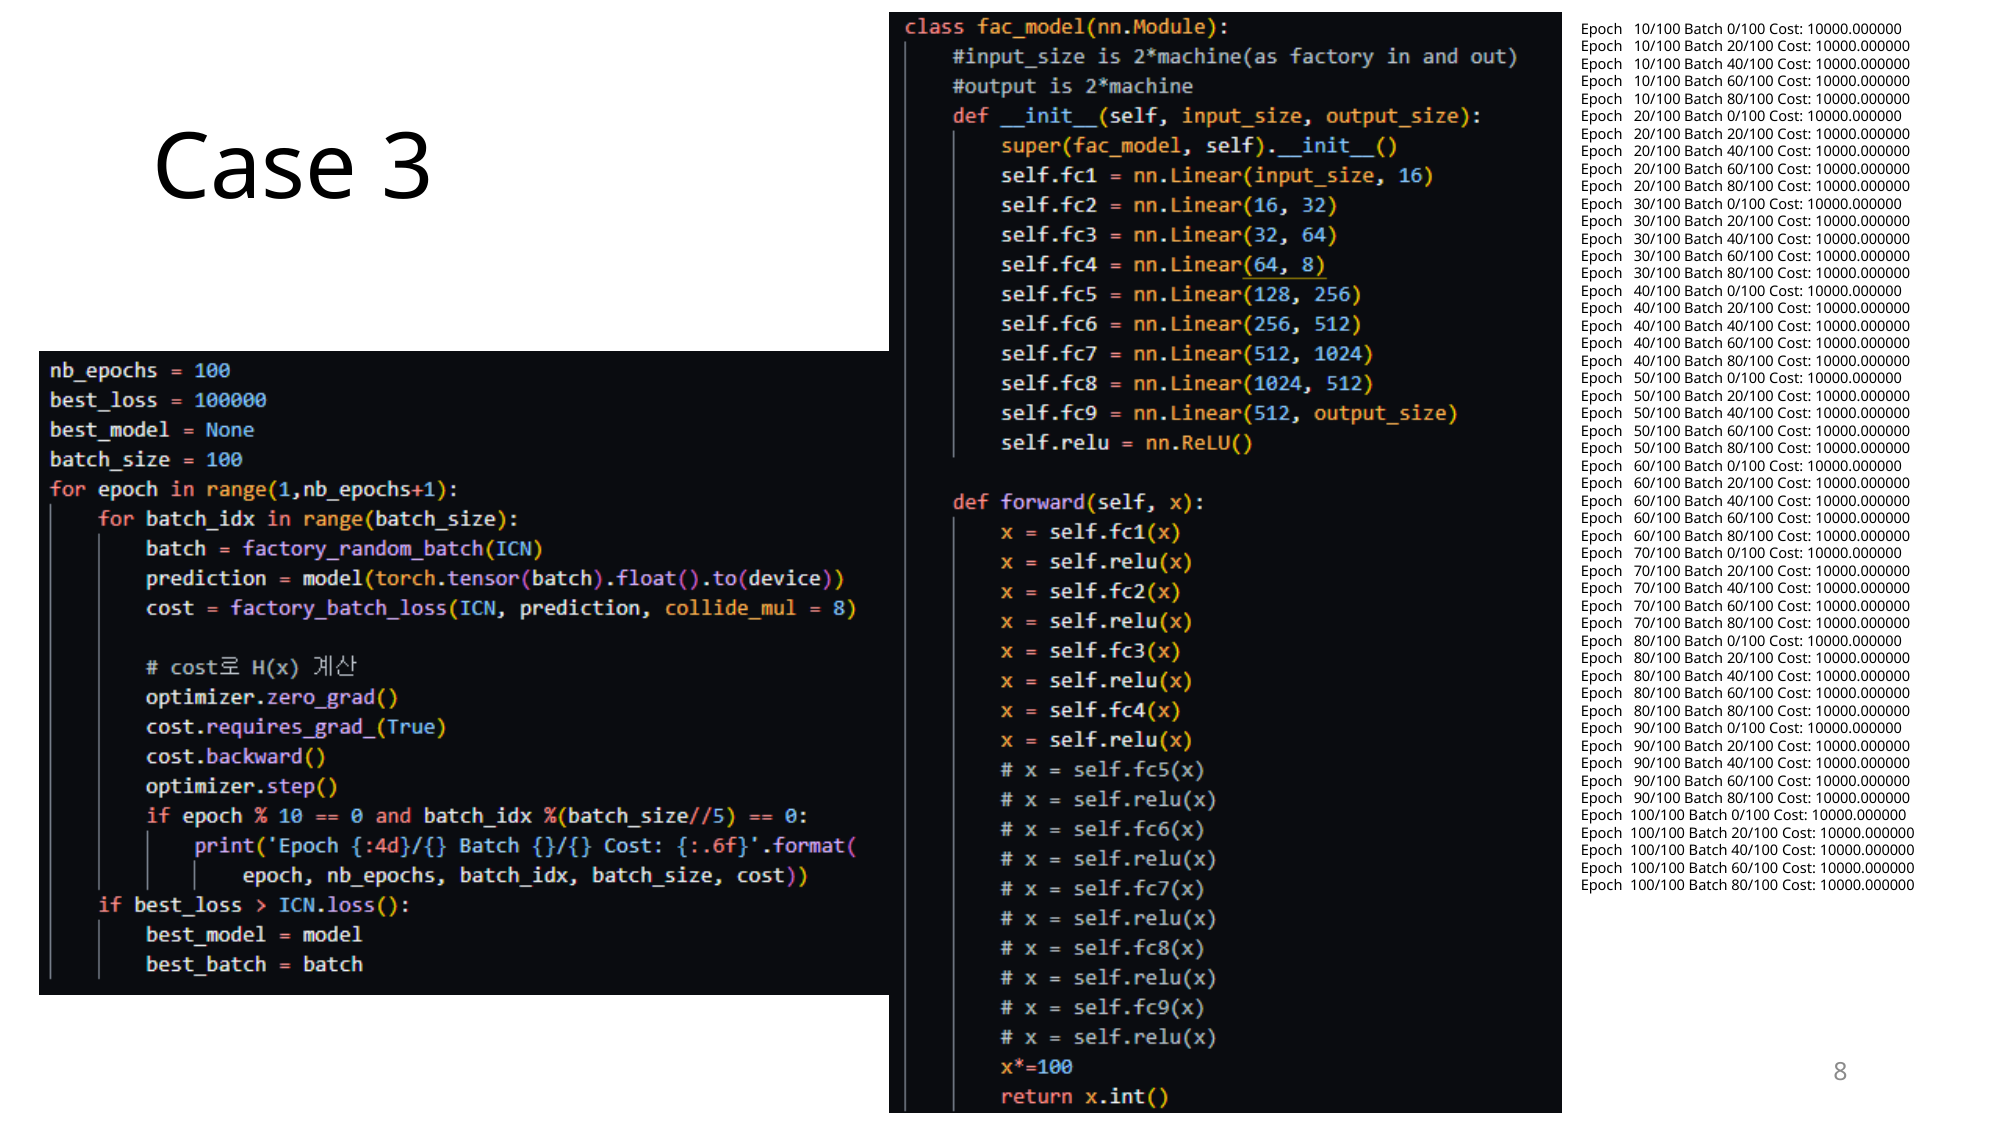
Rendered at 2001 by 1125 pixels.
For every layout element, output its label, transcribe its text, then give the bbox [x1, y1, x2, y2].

picture [39, 12, 1562, 1113]
title Case 3 [1562, 59, 1566, 278]
text_box Epoch 10/100 Batch 0/100 Cost: 10000.000000 Epoch 10/100 Batch 20/100 Cost: 10000.000000 Epoch 10/100 Batch 40/100 Cost: 10000.000000 Epoch 10/100 Batch 60/100 Cost: 10000.000000 Epoch 10/100 Batch 80/100 Cost: 10000.000000 Epoch 20/100 Batch 0/100 Cost: 10000.000000 Epoch 20/100 Batch 20/100 Cost: 10000.000000 Epoch 20/100 Batch 40/100 Cost: 10000.000000 Epoch 20/100 Batch 60/100 Cost: 10000.000000 Epoch 20/100 Batch 80/100 Cost: 10000.000000 Epoch 30/100 Batch 0/100 Cost: 10000.000000 Epoch 30/100 Batch 20/100 Cost: 10000.000000 Epoch 30/100 Batch 40/100 Cost: 10000.000000 Epoch 30/100 Batch 60/100 Cost: 10000.000000 Epoch 30/100 Batch 80/100 Cost: 10000.000000 Epoch 40/100 Batch 0/100 Cost: 10000.000000 Epoch 40/100 Batch 20/100 Cost: 10000.000000 Epoch 40/100 Batch 40/100 Cost: 10000.000000 Epoch 40/100 Batch 60/100 Cost: 10000.000000 Epoch 40/100 Batch 80/100 Cost: 10000.000000 Epoch 50/100 Batch 0/100 Cost: 10000.000000 Epoch 50/100 Batch 20/100 Cost: 10000.000000 Epoch 50/100 Batch 40/100 Cost: 10000.000000 Epoch 50/100 Batch 60/100 Cost: 10000.000000 Epoch 50/100 Batch 80/100 Cost: 10000.000000 Epoch 60/100 Batch 0/100 Cost: 10000.000000 Epoch 60/100 Batch 20/100 Cost: 10000.000000 Epoch 60/100 Batch 40/100 Cost: 10000.000000 Epoch 60/100 Batch 60/100 Cost: 10000.000000 Epoch 60/100 Batch 80/100 Cost: 10000.000000 Epoch 70/100 Batch 0/100 Cost: 10000.000000 Epoch 70/100 Batch 20/100 Cost: 10000.000000 Epoch 70/100 Batch 40/100 Cost: 10000.000000 Epoch 70/100 Batch 60/100 Cost: 10000.000000 Epoch 70/100 Batch 80/100 Cost: 10000.000000 Epoch 80/100 Batch 0/100 Cost: 10000.000000 Epoch 80/100 Batch 20/100 Cost: 10000.000000 Epoch 80/100 Batch 40/100 Cost: 10000.000000 Epoch 80/100 Batch 60/100 Cost: 10000.000000 Epoch 80/100 Batch 80/100 Cost: 10000.000000 Epoch 90/100 Batch 0/100 Cost: 10000.000000 Epoch 90/100 Batch 20/100 Cost: 10000.000000 Epoch 90/100 Batch 40/100 Cost: 10000.000000 Epoch 90/100 Batch 60/100 Cost: 10000.000000 Epoch 90/100 Batch 80/100 Cost: 10000.000000 Epoch 100/100 Batch 0/100 Cost: 10000.000000 Epoch 100/100 Batch 20/100 Cost: 10000.000000 Epoch 100/100 Batch 40/100 Cost: 10000.000000 Epoch 100/100 Batch 60/100 Cost: 10000.000000 Epoch 100/100 Batch 80/100 Cost: 10000.000000 [1566, 12, 1991, 902]
title Case 3 [137, 59, 889, 278]
slide_number 8 [1562, 1042, 1863, 1103]
